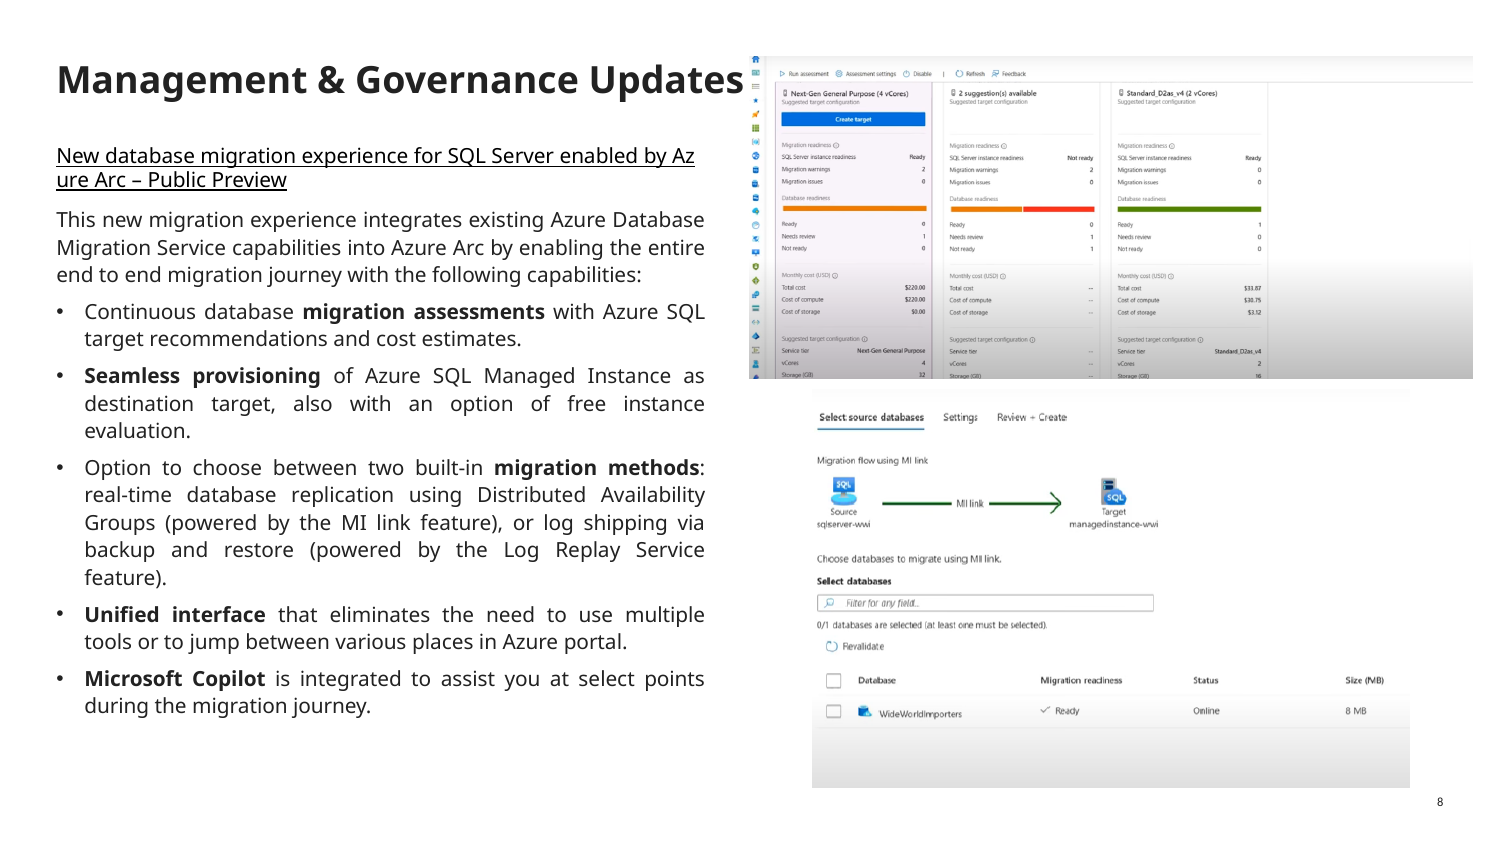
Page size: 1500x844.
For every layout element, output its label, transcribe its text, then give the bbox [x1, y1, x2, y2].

picture [749, 56, 1473, 379]
picture [812, 389, 1410, 788]
list New database migration experience for SQL Server enabled by Azure Arc – Public Preview This new migration experience integrates existing Azure Database Migration Service capabilities into Azure Arc by enabling the entire end to end migration journey with the following capabilities: Continuous database migration assessments with Azure SQL target recommendations and cost estimates. Seamless provisioning of Azure SQL Managed Instance as destination target, also with an option of free instance evaluation. Option to choose between two built-in migration methods: real-time database replication using Distributed Availability Groups (powered by the MI link feature), or log shipping via backup and restore (powered by the Log Replay Service feature). Unified interface that eliminates the need to use multiple tools or to jump between various places in Azure portal. Microsoft Copilot is integrated to assist you at select points during the migration journey. [56, 140, 706, 760]
title Management & Governance Updates [56, 56, 749, 113]
